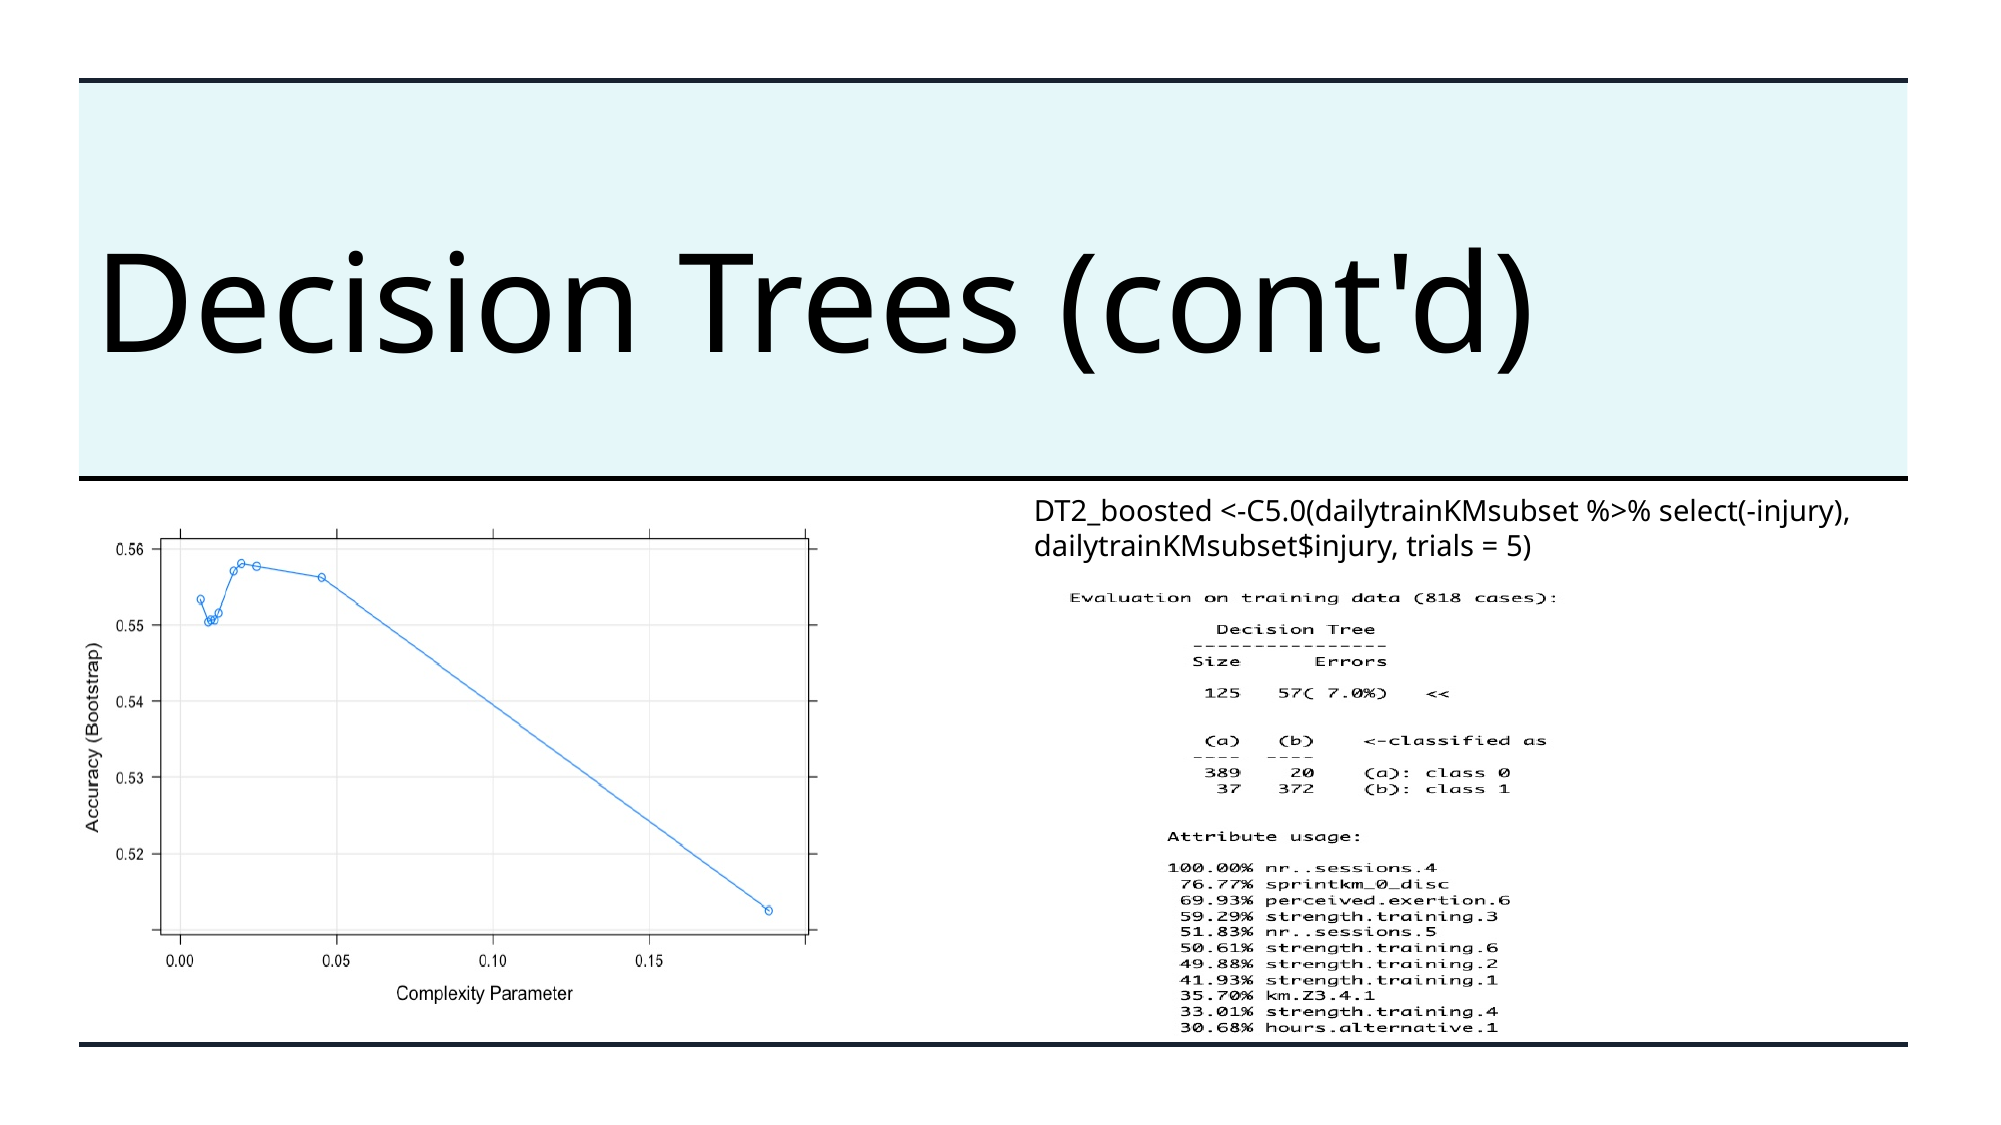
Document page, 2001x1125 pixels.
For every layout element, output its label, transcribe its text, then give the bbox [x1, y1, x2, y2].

list DT2_boosted <-C5.0(dailytrainKMsubset %>% select(-injury), dailytrainKMsubset$injury, trials = 5) [1018, 484, 1908, 1014]
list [79, 484, 969, 1027]
picture [1052, 574, 1974, 1036]
title Decision Trees (cont'd) [79, 167, 1908, 428]
